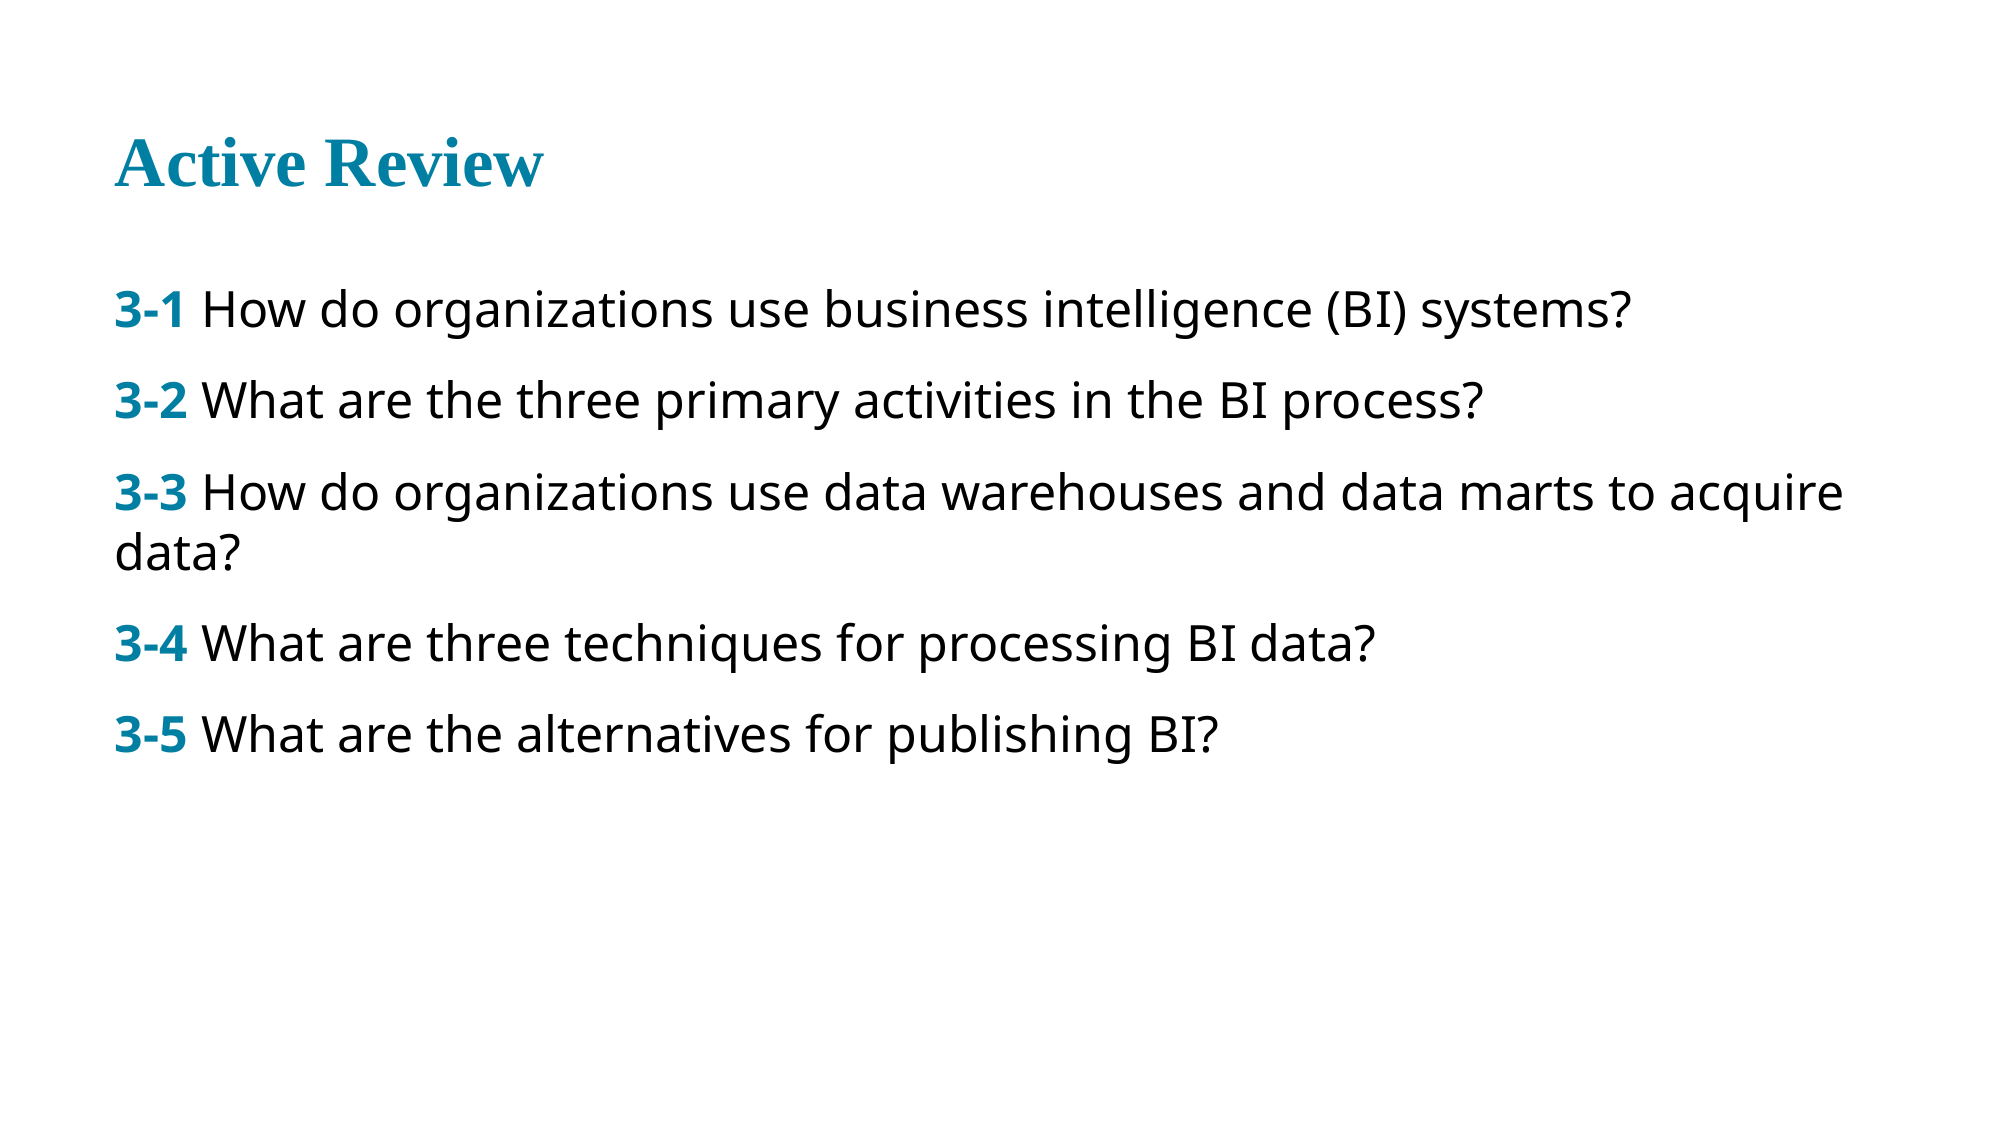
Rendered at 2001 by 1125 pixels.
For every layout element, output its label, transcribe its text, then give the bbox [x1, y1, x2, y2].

title Active Review [99, 35, 1900, 216]
list 3-1 How do organizations use business intelligence (B I) systems? 3-2 What are the three primary activities in the B I process? 3-3 How do organizations use data warehouses and data marts to acquire data? 3-4 What are three techniques for processing B I data? 3-5 What are the alternatives for publishing B I? [99, 262, 1900, 1005]
